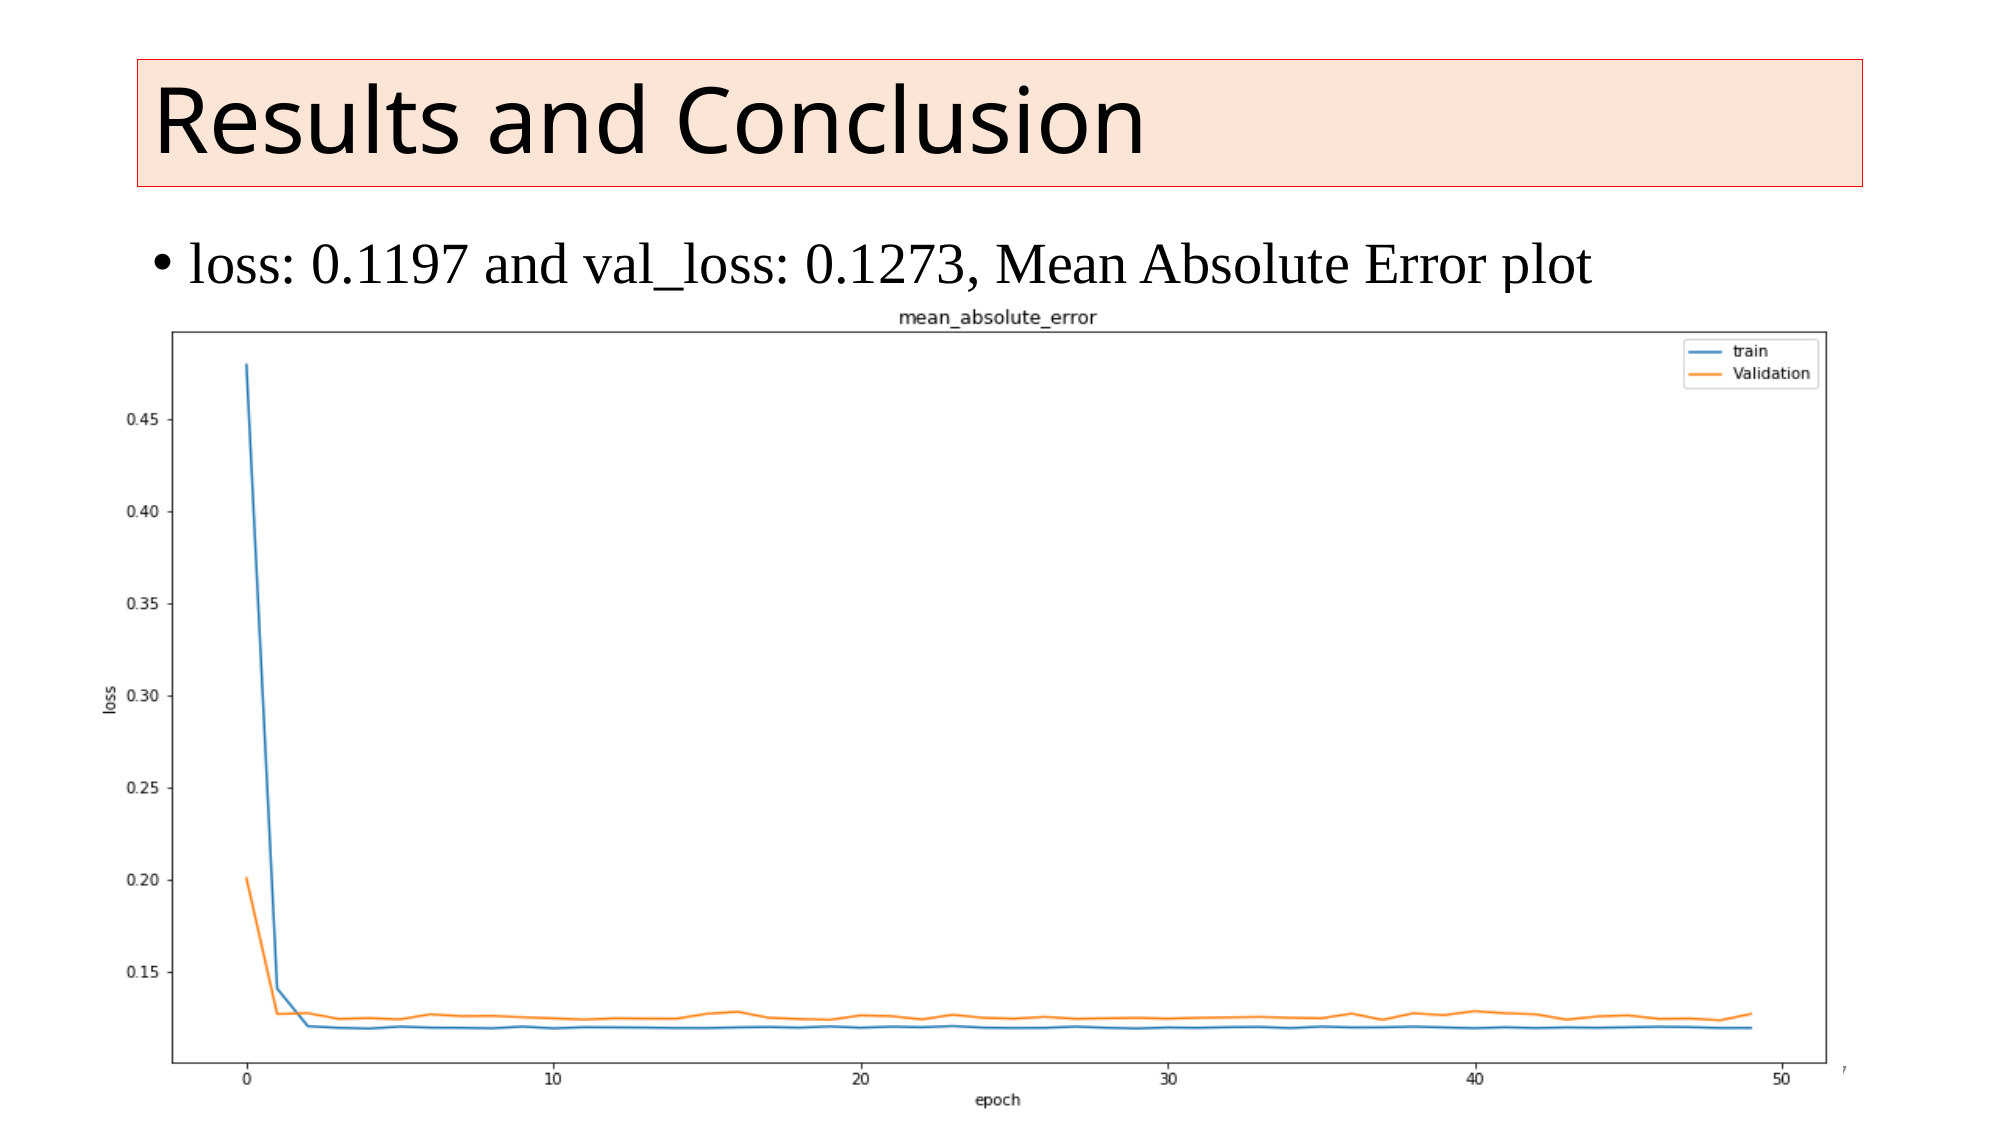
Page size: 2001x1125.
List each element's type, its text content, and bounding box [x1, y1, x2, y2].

picture [100, 293, 1843, 1125]
title Results and Conclusion [137, 59, 1863, 187]
list loss: 0.1197 and val_loss: 0.1273, Mean Absolute Error plot [137, 226, 1863, 330]
slide_number 17 [1843, 1042, 1863, 1103]
